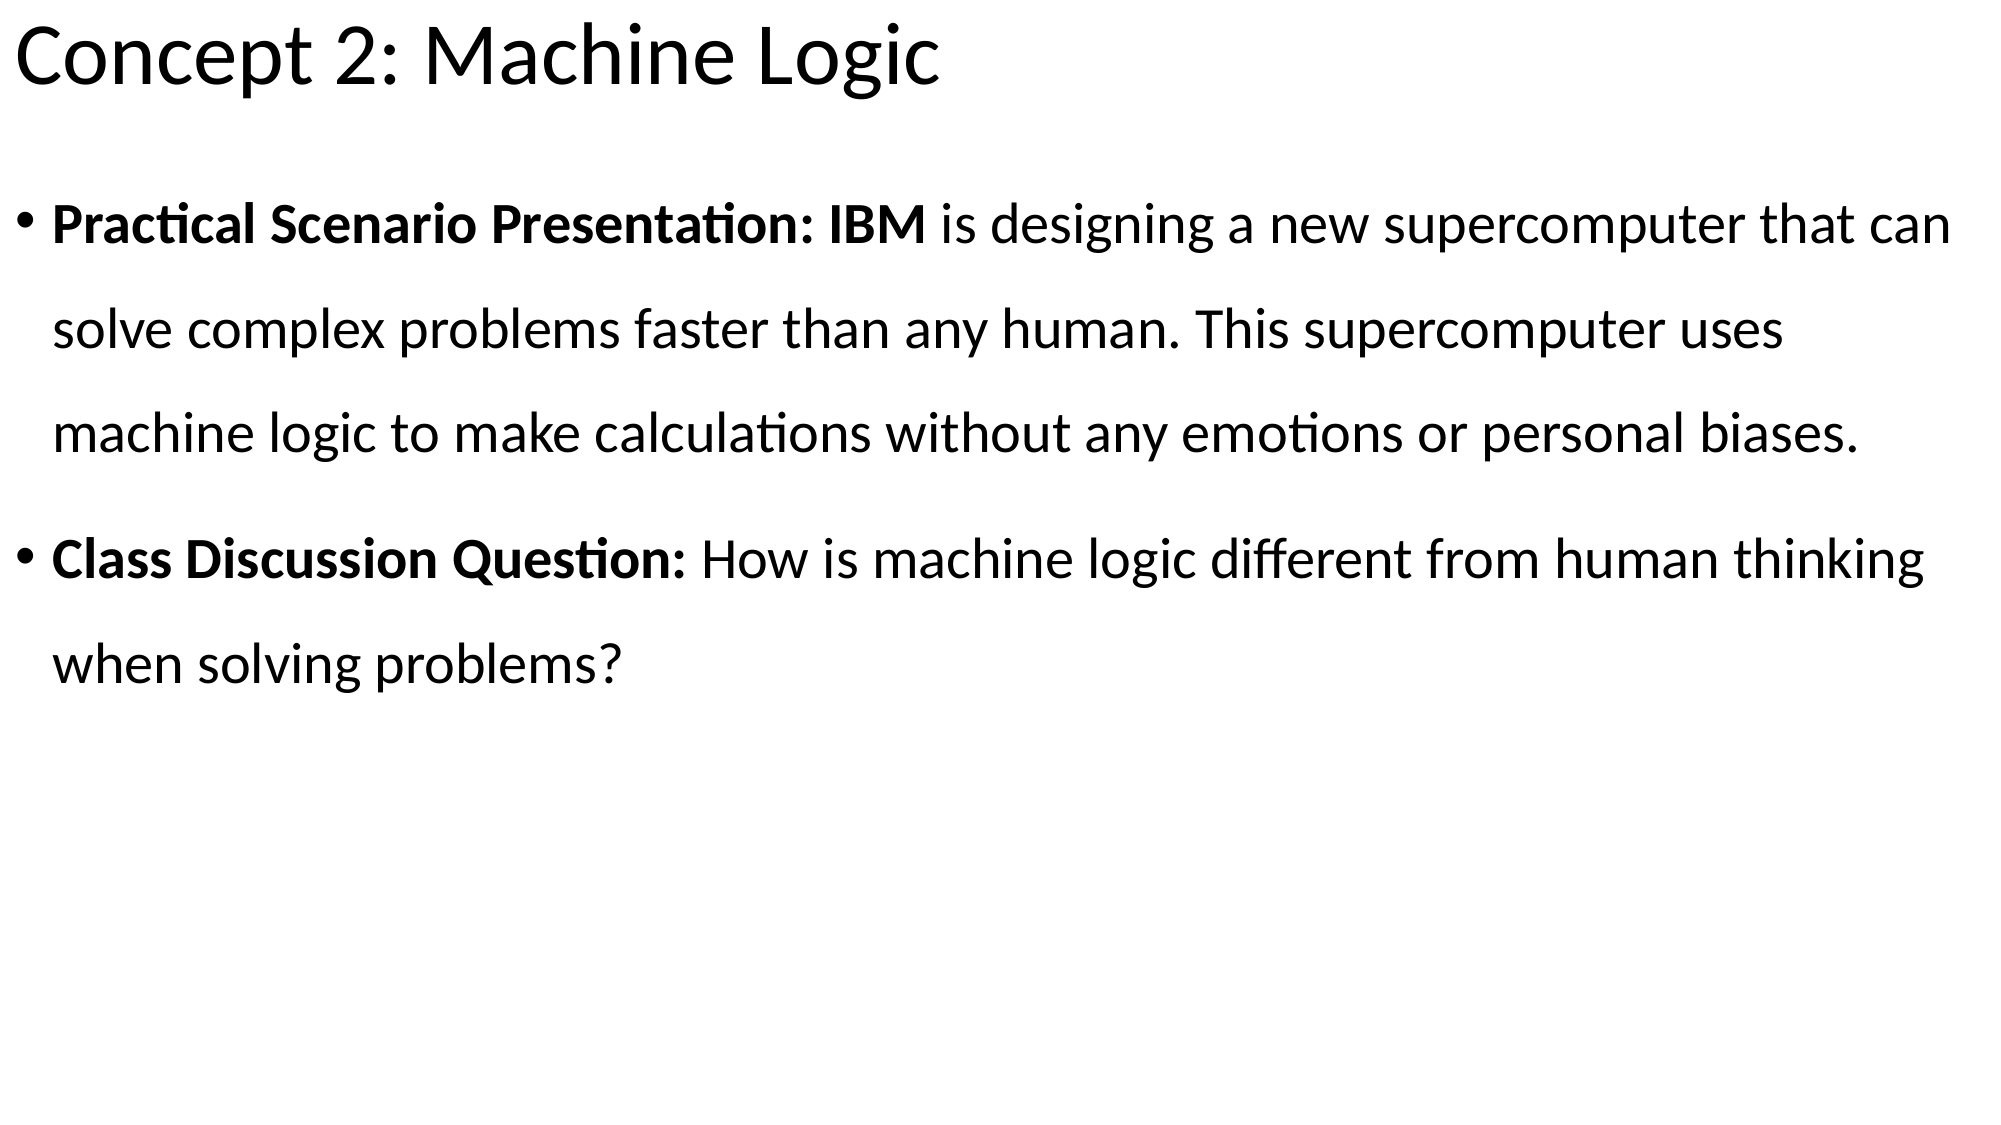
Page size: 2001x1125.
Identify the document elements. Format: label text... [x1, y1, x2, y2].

list Practical Scenario Presentation: IBM is designing a new supercomputer that can solve complex problems faster than any human. This supercomputer uses machine logic to make calculations without any emotions or personal biases. Class Discussion Question: How is machine logic different from human thinking when solving problems? [0, 142, 2000, 719]
title Concept 2: Machine Logic [0, 0, 2000, 112]
